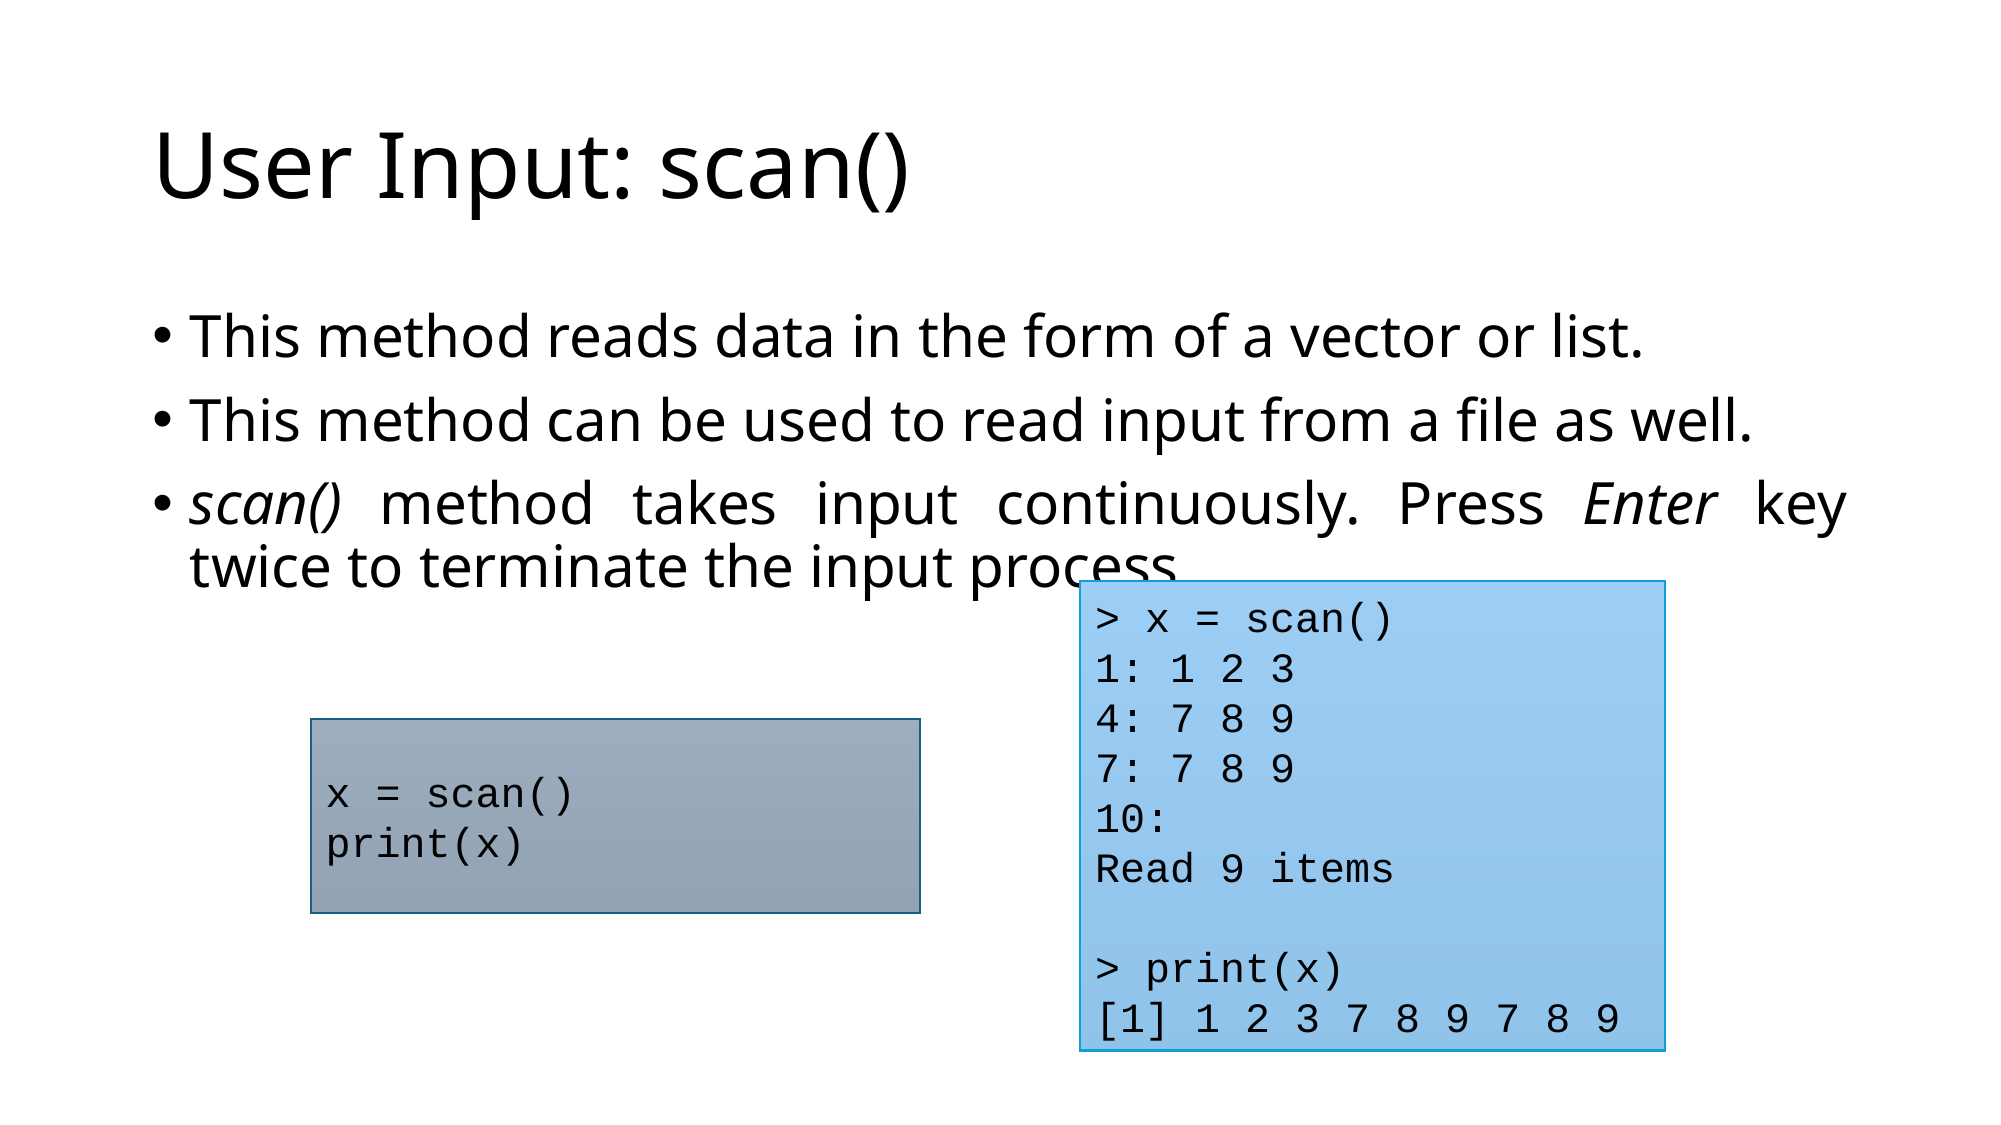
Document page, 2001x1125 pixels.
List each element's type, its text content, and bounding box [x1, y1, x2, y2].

list This method reads data in the form of a vector or list. This method can be used to read input from a file as well. scan() method takes input continuously. Press Enter key twice to terminate the input process. [137, 299, 1863, 1014]
title User Input: scan() [137, 59, 1863, 278]
text_box > x = scan() 1: 1 2 3 4: 7 8 9 7: 7 8 9 10: Read 9 items > print(x) [1] 1 2 3 7 8 9 7 8 9 [1079, 580, 1666, 1052]
text_box x = scan() print(x) [310, 718, 921, 914]
